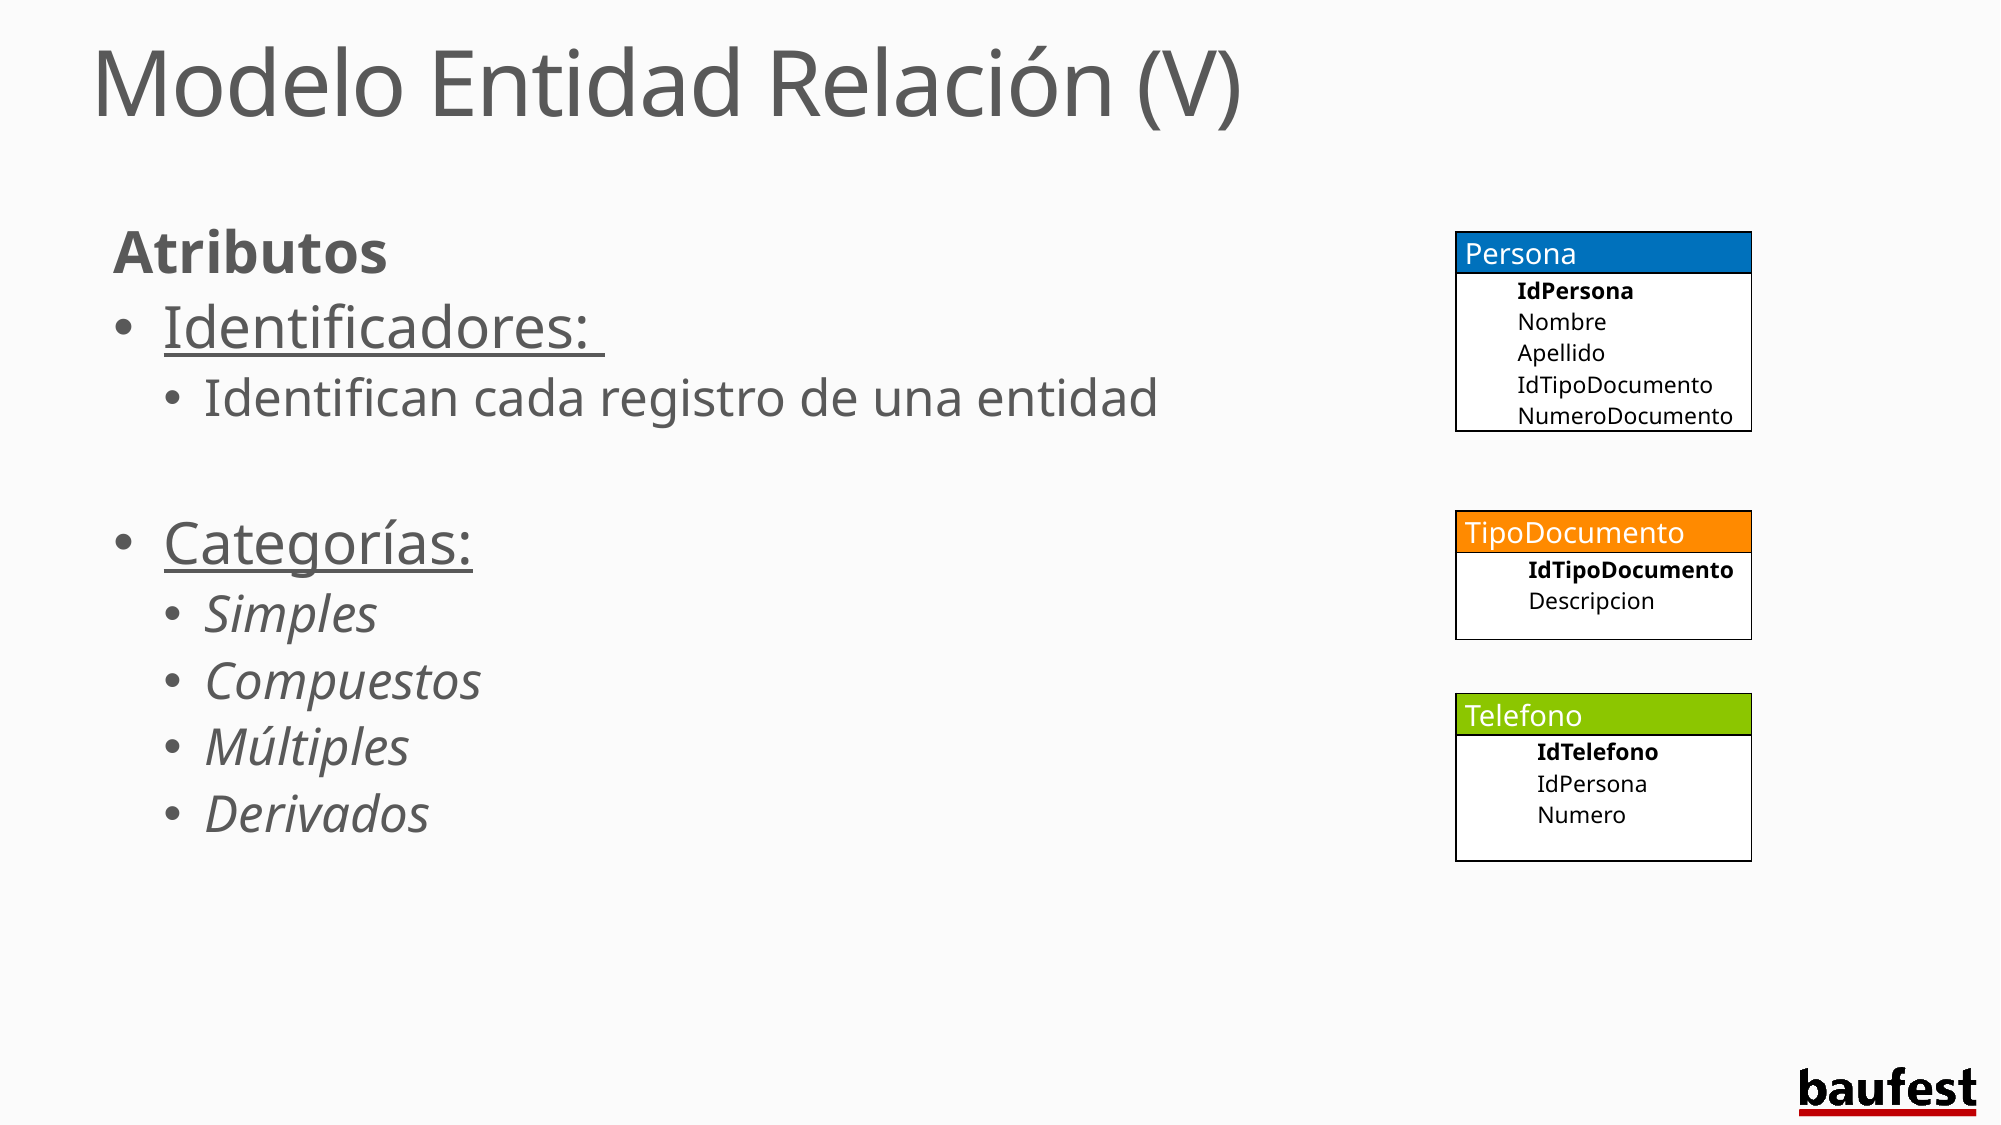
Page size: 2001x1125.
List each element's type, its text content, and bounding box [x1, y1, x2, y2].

table_cell IdTelefono IdPersona Numero [1536, 736, 1751, 860]
text_box Atributos Identificadores: Identifican cada registro de una entidad Categorías: Simples Compuestos Múltiples Derivados [113, 223, 1325, 1041]
table_header Telefono [1457, 694, 1751, 734]
table_cell [1457, 553, 1527, 639]
picture [1799, 1066, 1977, 1117]
table_cell IdTipoDocumento Descripcion [1527, 553, 1751, 639]
table_cell [1457, 274, 1516, 430]
table_header Persona [1457, 233, 1751, 272]
table_header TipoDocumento [1457, 512, 1751, 552]
table_cell [1457, 736, 1536, 860]
title Modelo Entidad Relación (V) [90, 37, 1920, 138]
table_cell IdPersona Nombre Apellido IdTipoDocumento NumeroDocumento [1516, 274, 1751, 430]
